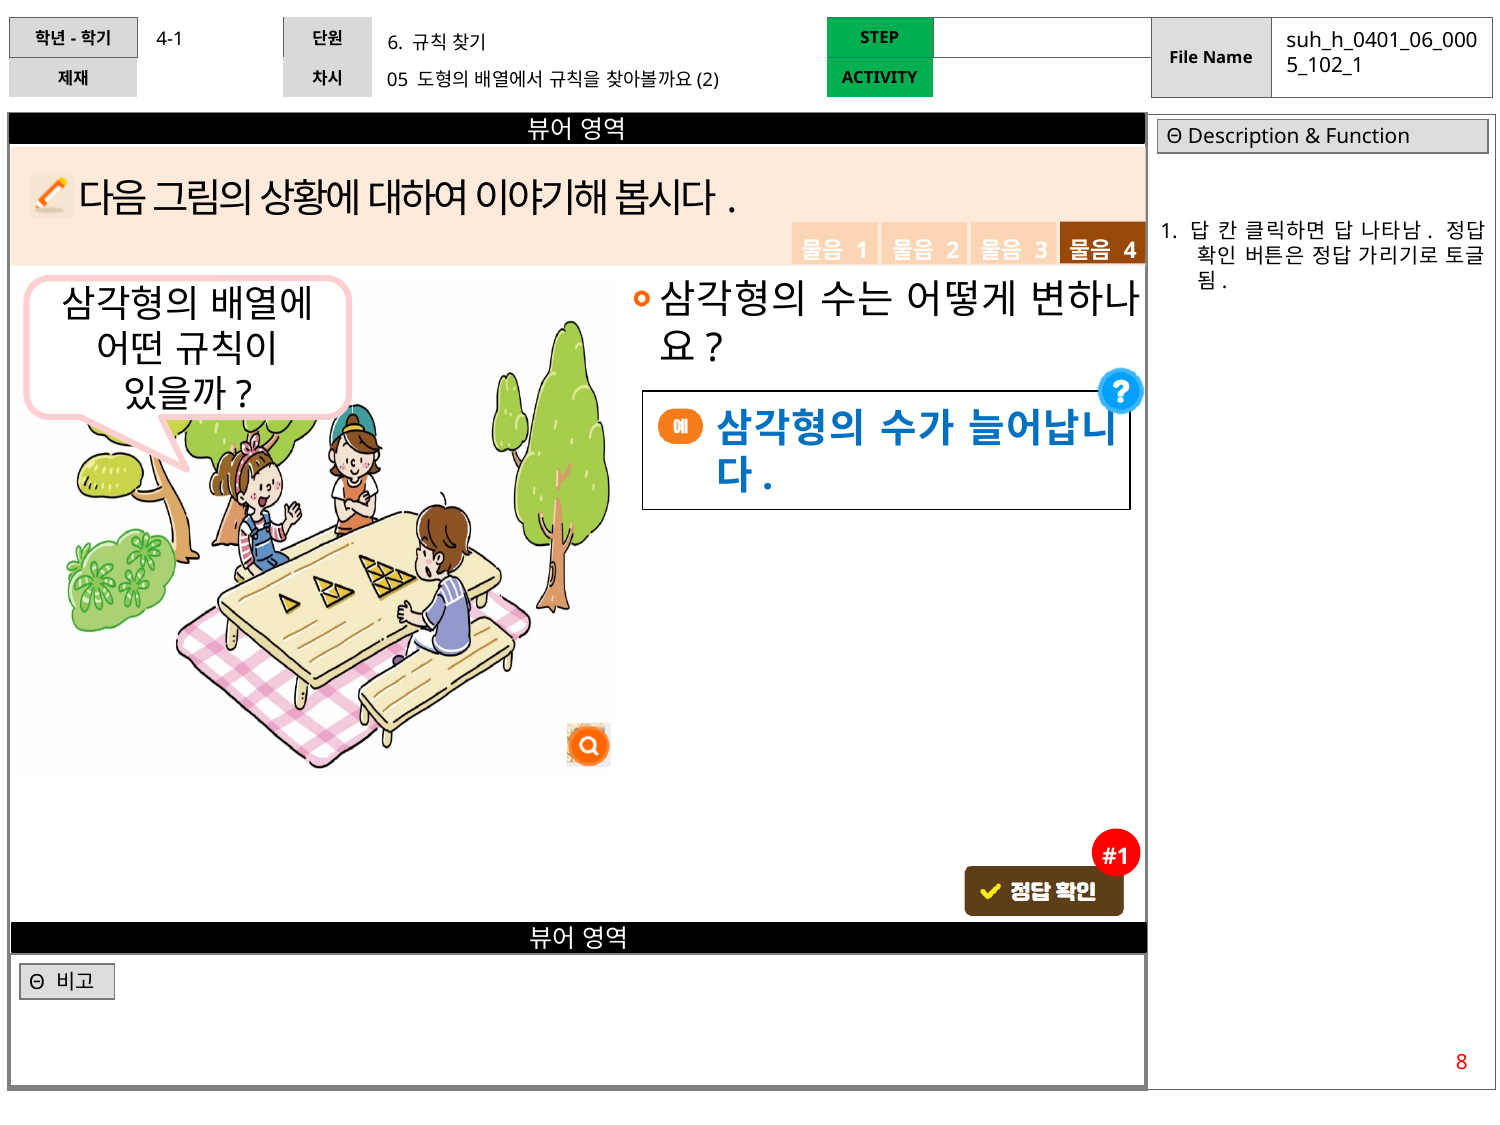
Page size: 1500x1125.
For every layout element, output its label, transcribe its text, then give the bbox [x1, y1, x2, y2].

table_header Θ Description & Function [1158, 120, 1487, 152]
text_box 다음 그림의 상황에 대하여 이야기해 봅시다. [63, 165, 1150, 228]
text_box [792, 221, 1146, 265]
picture [631, 287, 651, 309]
picture [11, 277, 614, 776]
text_box #1 [1089, 826, 1143, 875]
text_box 1. 답 칸 클릭하면 답 나타남. 정답 확인 버튼은 정답 가리기로 토글 됨. [1145, 160, 1500, 351]
picture [1091, 362, 1152, 421]
text_box [9, 145, 1148, 268]
picture [963, 863, 1126, 918]
text_box 삼각형의 수가 늘어납니다. [642, 390, 1131, 510]
text_box 6. 규칙 찾기 [372, 23, 828, 48]
text_box 삼각형의 수는 어떻게 변하나요? [645, 267, 1154, 377]
picture [31, 173, 73, 218]
text_box suh_h_0401_06_0005_102_1 [1271, 18, 1500, 84]
picture [656, 406, 704, 445]
text_box 05 도형의 배열에서 규칙을 찾아볼까요(2) [372, 60, 821, 96]
text_box 4-1 [141, 18, 284, 55]
